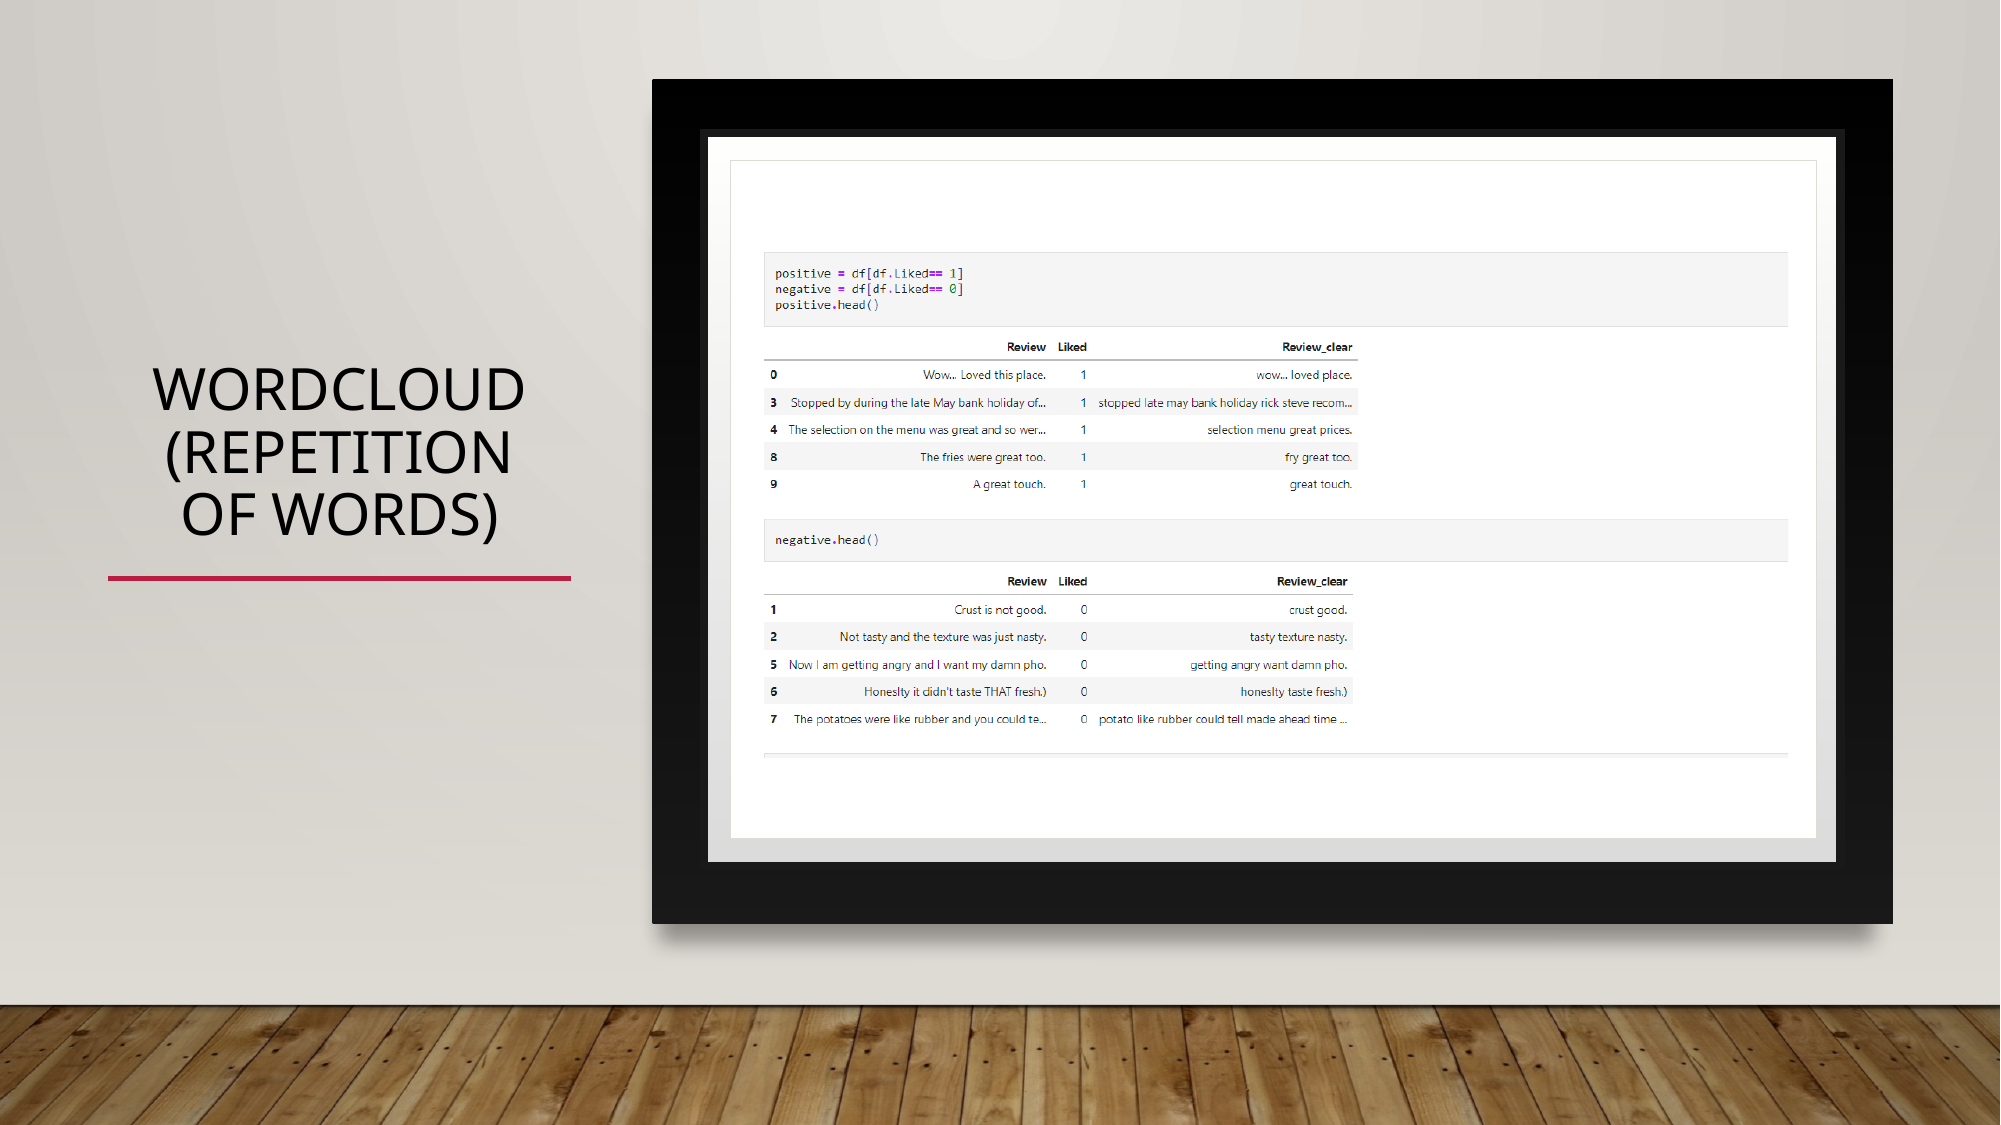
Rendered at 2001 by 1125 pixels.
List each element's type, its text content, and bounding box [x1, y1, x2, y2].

picture [0, 1006, 2000, 1125]
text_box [652, 78, 1894, 924]
title Wordcloud (Repetition of words) [108, 241, 572, 549]
text_box [0, 0, 2000, 330]
text_box [0, 330, 2000, 1004]
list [757, 243, 1789, 758]
